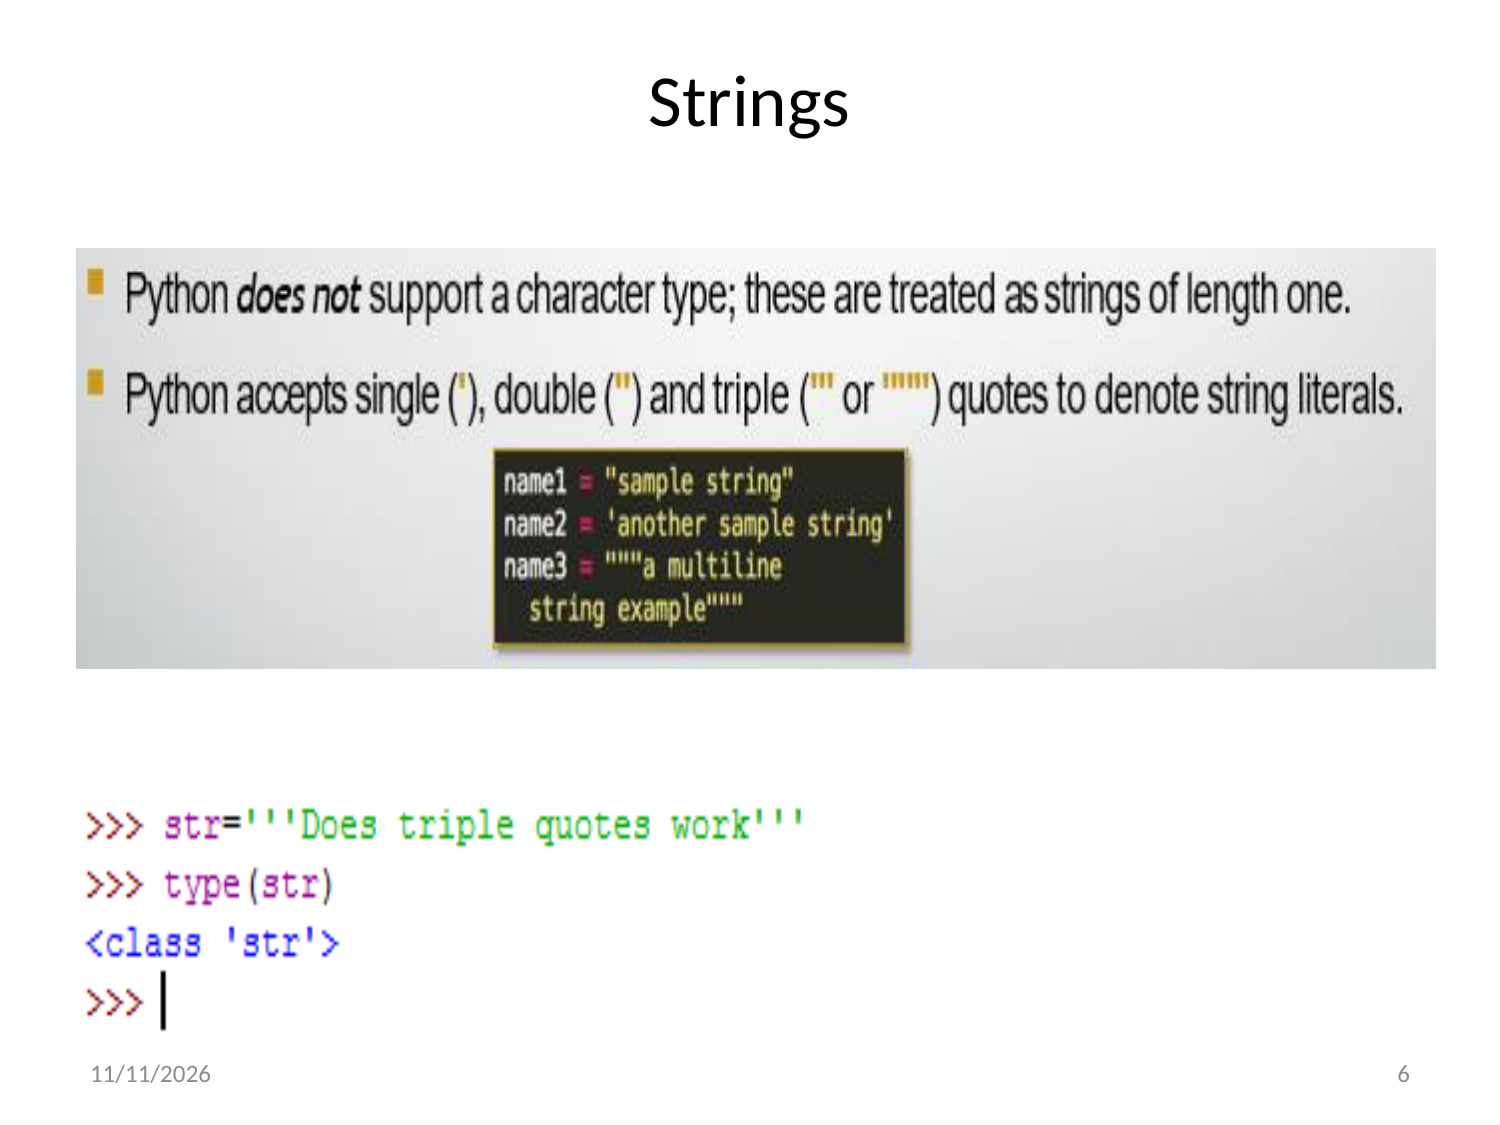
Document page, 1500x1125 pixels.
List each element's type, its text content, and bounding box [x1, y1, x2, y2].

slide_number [75, 1043, 425, 1103]
picture [76, 248, 1436, 670]
title Strings [75, 45, 1425, 149]
slide_number 6 [1074, 1042, 1425, 1103]
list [76, 792, 987, 1036]
